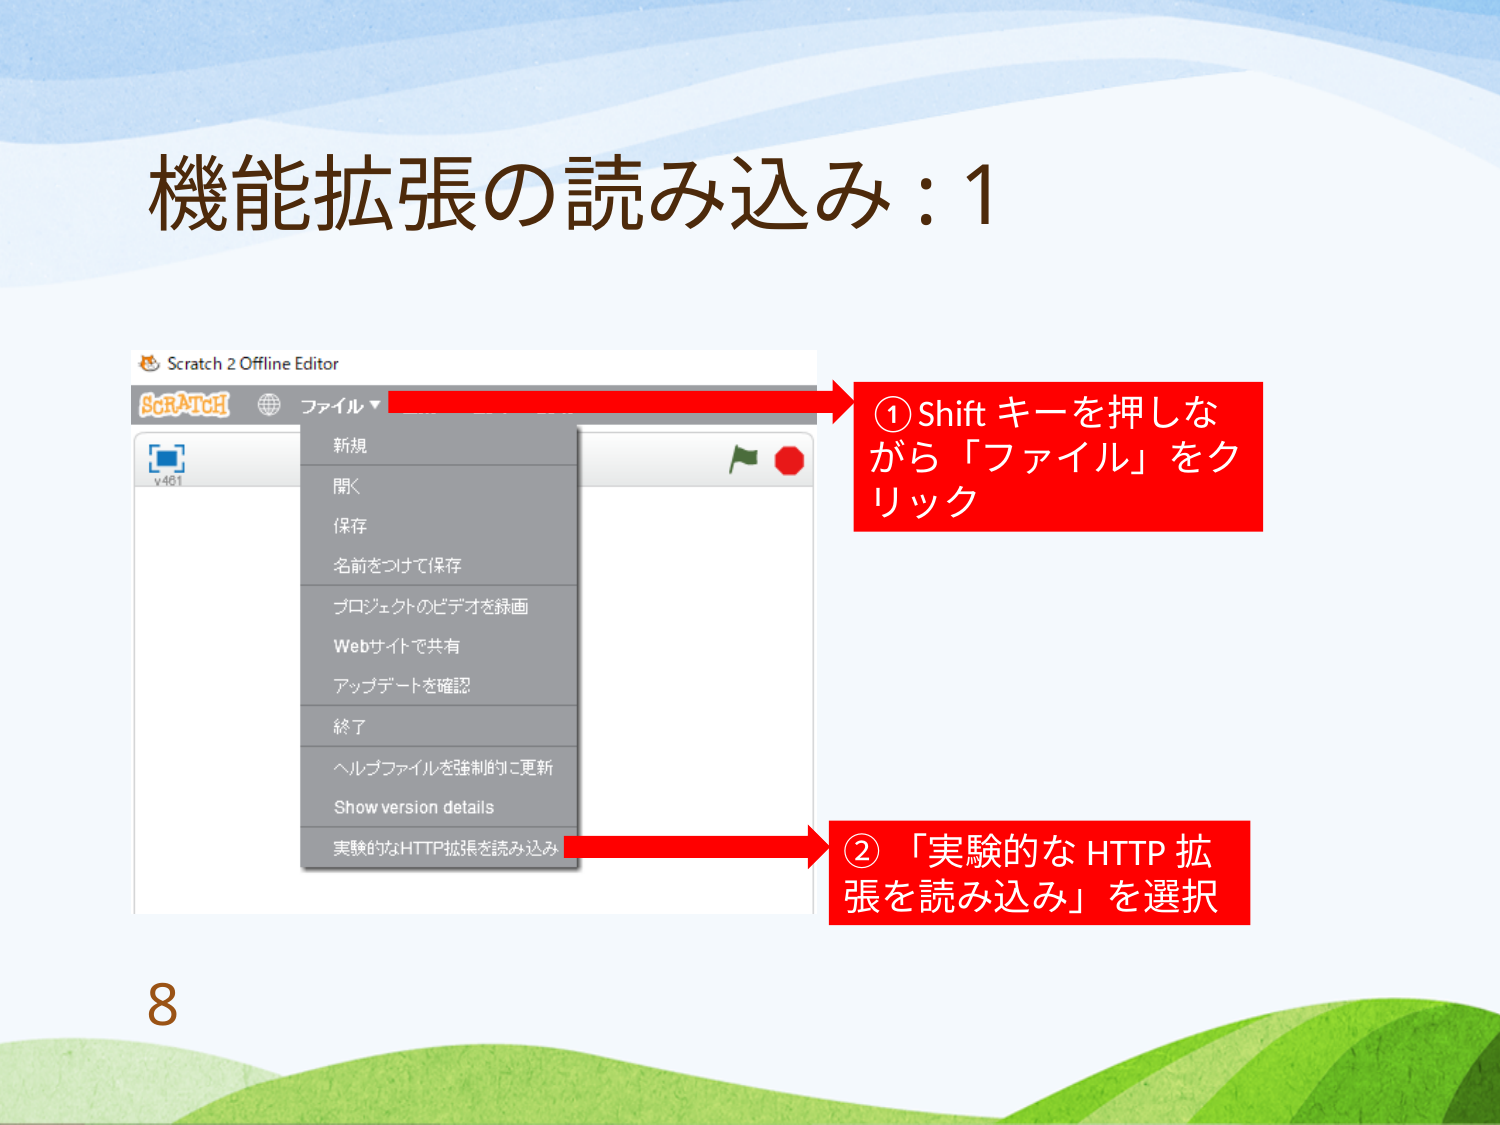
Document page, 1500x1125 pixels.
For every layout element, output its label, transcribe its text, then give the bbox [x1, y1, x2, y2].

text_box ②「実験的なHTTP拡張を読み込み」を選択 [828, 820, 1251, 926]
text_box [817, 833, 828, 861]
list [131, 320, 1386, 841]
title 機能拡張の読み込み: 1 [131, 50, 1369, 250]
text_box [817, 379, 853, 425]
picture [0, 0, 1500, 1125]
slide_number 8 [131, 987, 225, 1025]
text_box ①Shiftキーを押しながら「ファイル」をクリック [853, 381, 1264, 532]
